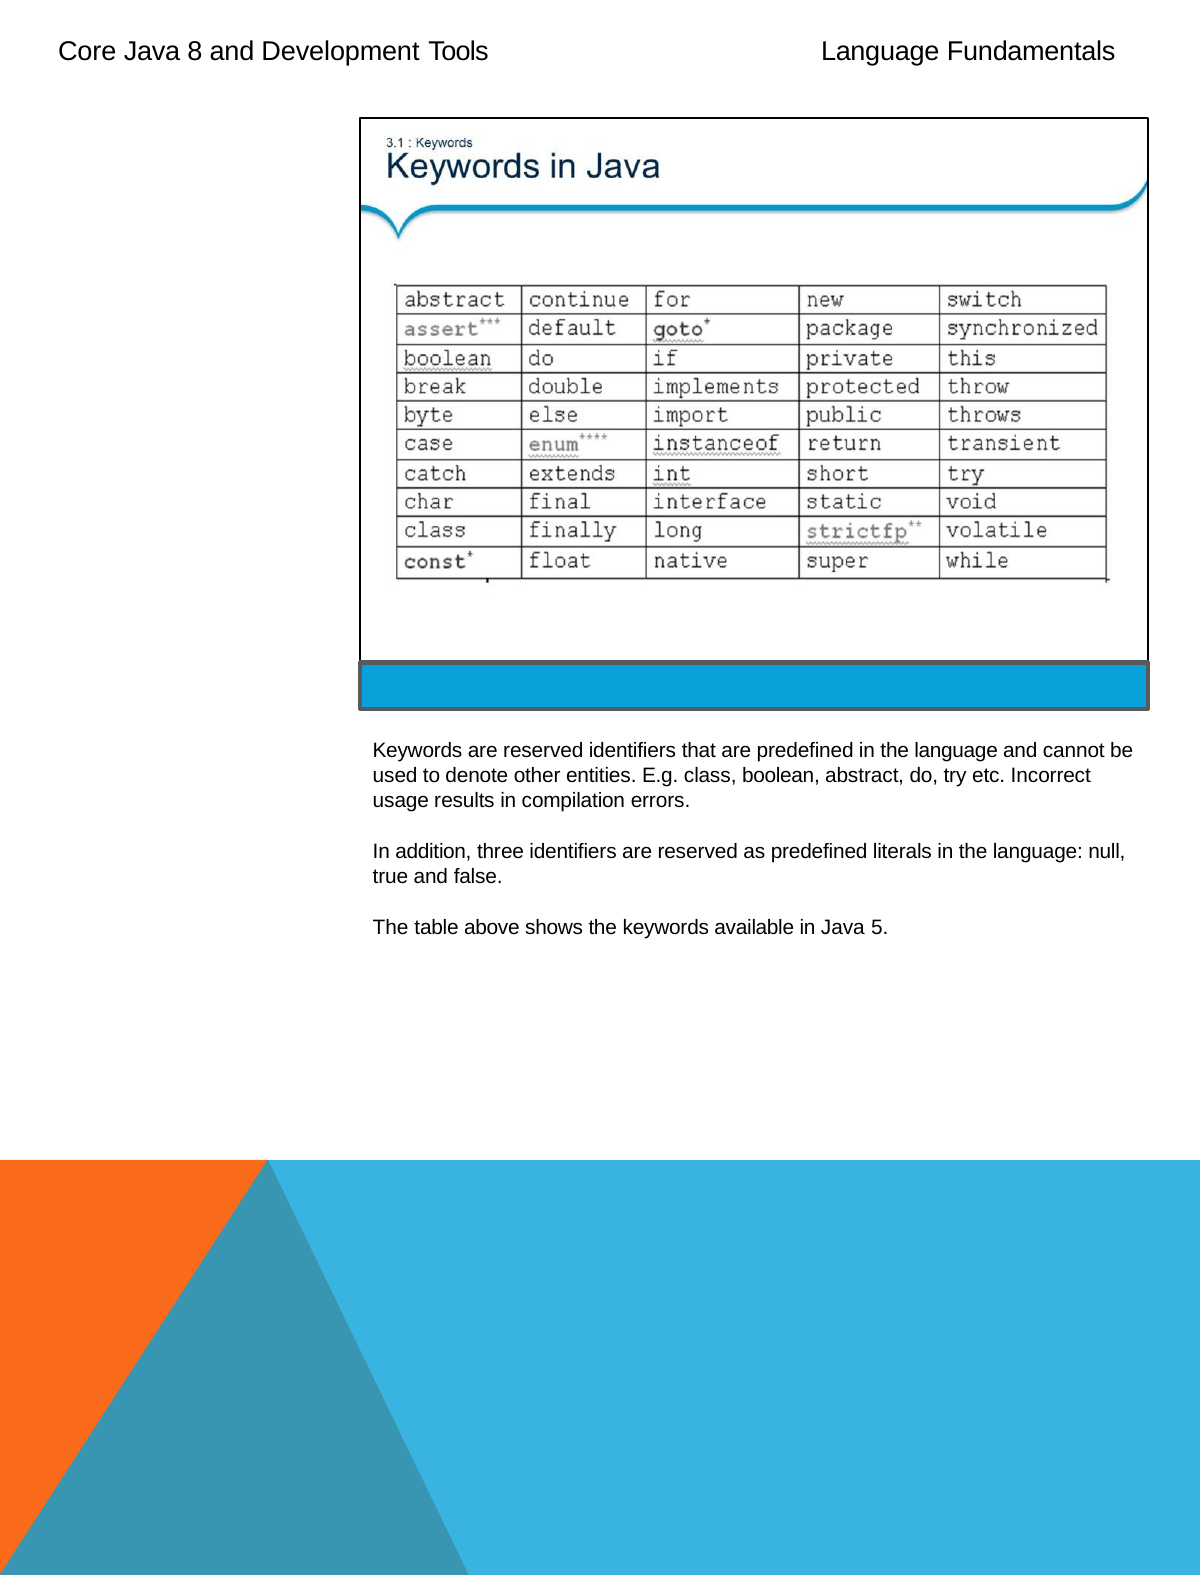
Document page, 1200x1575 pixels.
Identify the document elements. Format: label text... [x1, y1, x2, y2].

text_box Core Java 8 and Development Tools [56, 31, 505, 66]
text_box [358, 116, 1149, 710]
text_box Language Fundamentals [818, 31, 1123, 66]
text_box Keywords are reserved identifiers that are predefined in the language and cannot be used to denote other entities. E.g. class, boolean, abstract, do, try etc. Incorrect usage results in compilation errors. In addition, three identifiers are reserved as predefined literals in the language: null, true and false. The table above shows the keywords available in Java 5. [370, 735, 1146, 939]
